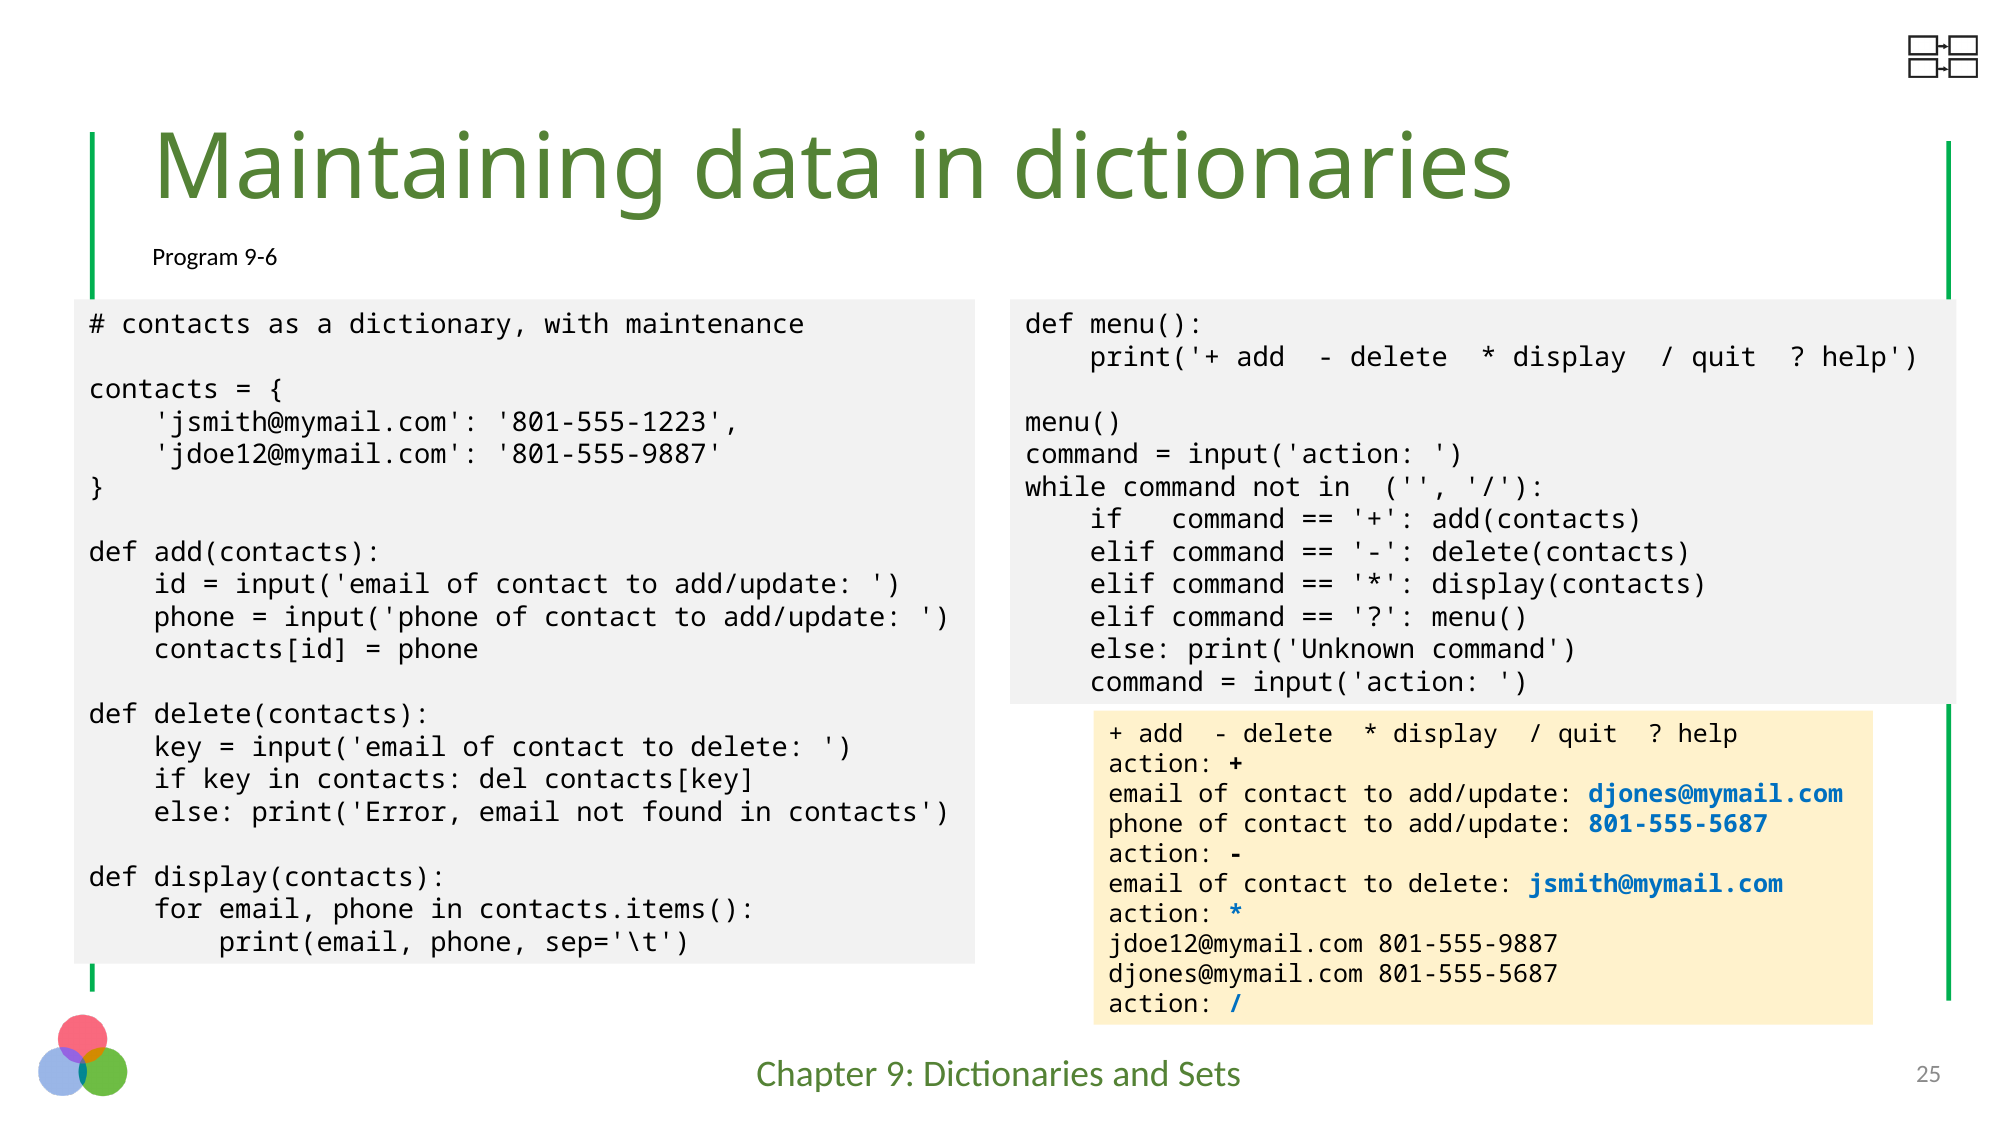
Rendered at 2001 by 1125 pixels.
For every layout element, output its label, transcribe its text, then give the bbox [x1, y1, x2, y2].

text_box Program 9-6 [137, 233, 442, 278]
text_box def menu(): print('+ add - delete * display / quit ? help') menu() command = input('action: ') while command not in ('', '/'): if command == '+': add(contacts) elif command == '-': delete(contacts) elif command == '*': display(contacts) elif command == '?': menu() else: print('Unknown command') command = input('action: ') [1010, 299, 1957, 704]
picture [34, 1011, 131, 1100]
slide_number 25 [1506, 1042, 1957, 1103]
picture [1908, 35, 1978, 78]
title Maintaining data in dictionaries [137, 59, 1863, 278]
text_box # contacts as a dictionary, with maintenance contacts = { 'jsmith@mymail.com': '801-555-1223', 'jdoe12@mymail.com': '801-555-9887' } def add(contacts): id = input('email of contact to add/update: ') phone = input('phone of contact to add/update: ') contacts[id] = phone def delete(contacts): key = input('email of contact to delete: ') if key in contacts: del contacts[key] else: print('Error, email not found in contacts') def display(contacts): for email, phone in contacts.items(): print(email, phone, sep='\t') [74, 299, 975, 964]
text_box + add - delete * display / quit ? help action: + email of contact to add/update: djones@mymail.com phone of contact to add/update: 801-555-5687 action: - email of contact to delete: jsmith@mymail.com action: * jdoe12@mymail.com 801-555-9887 djones@mymail.com 801-555-5687 action: / [1093, 710, 1873, 1025]
